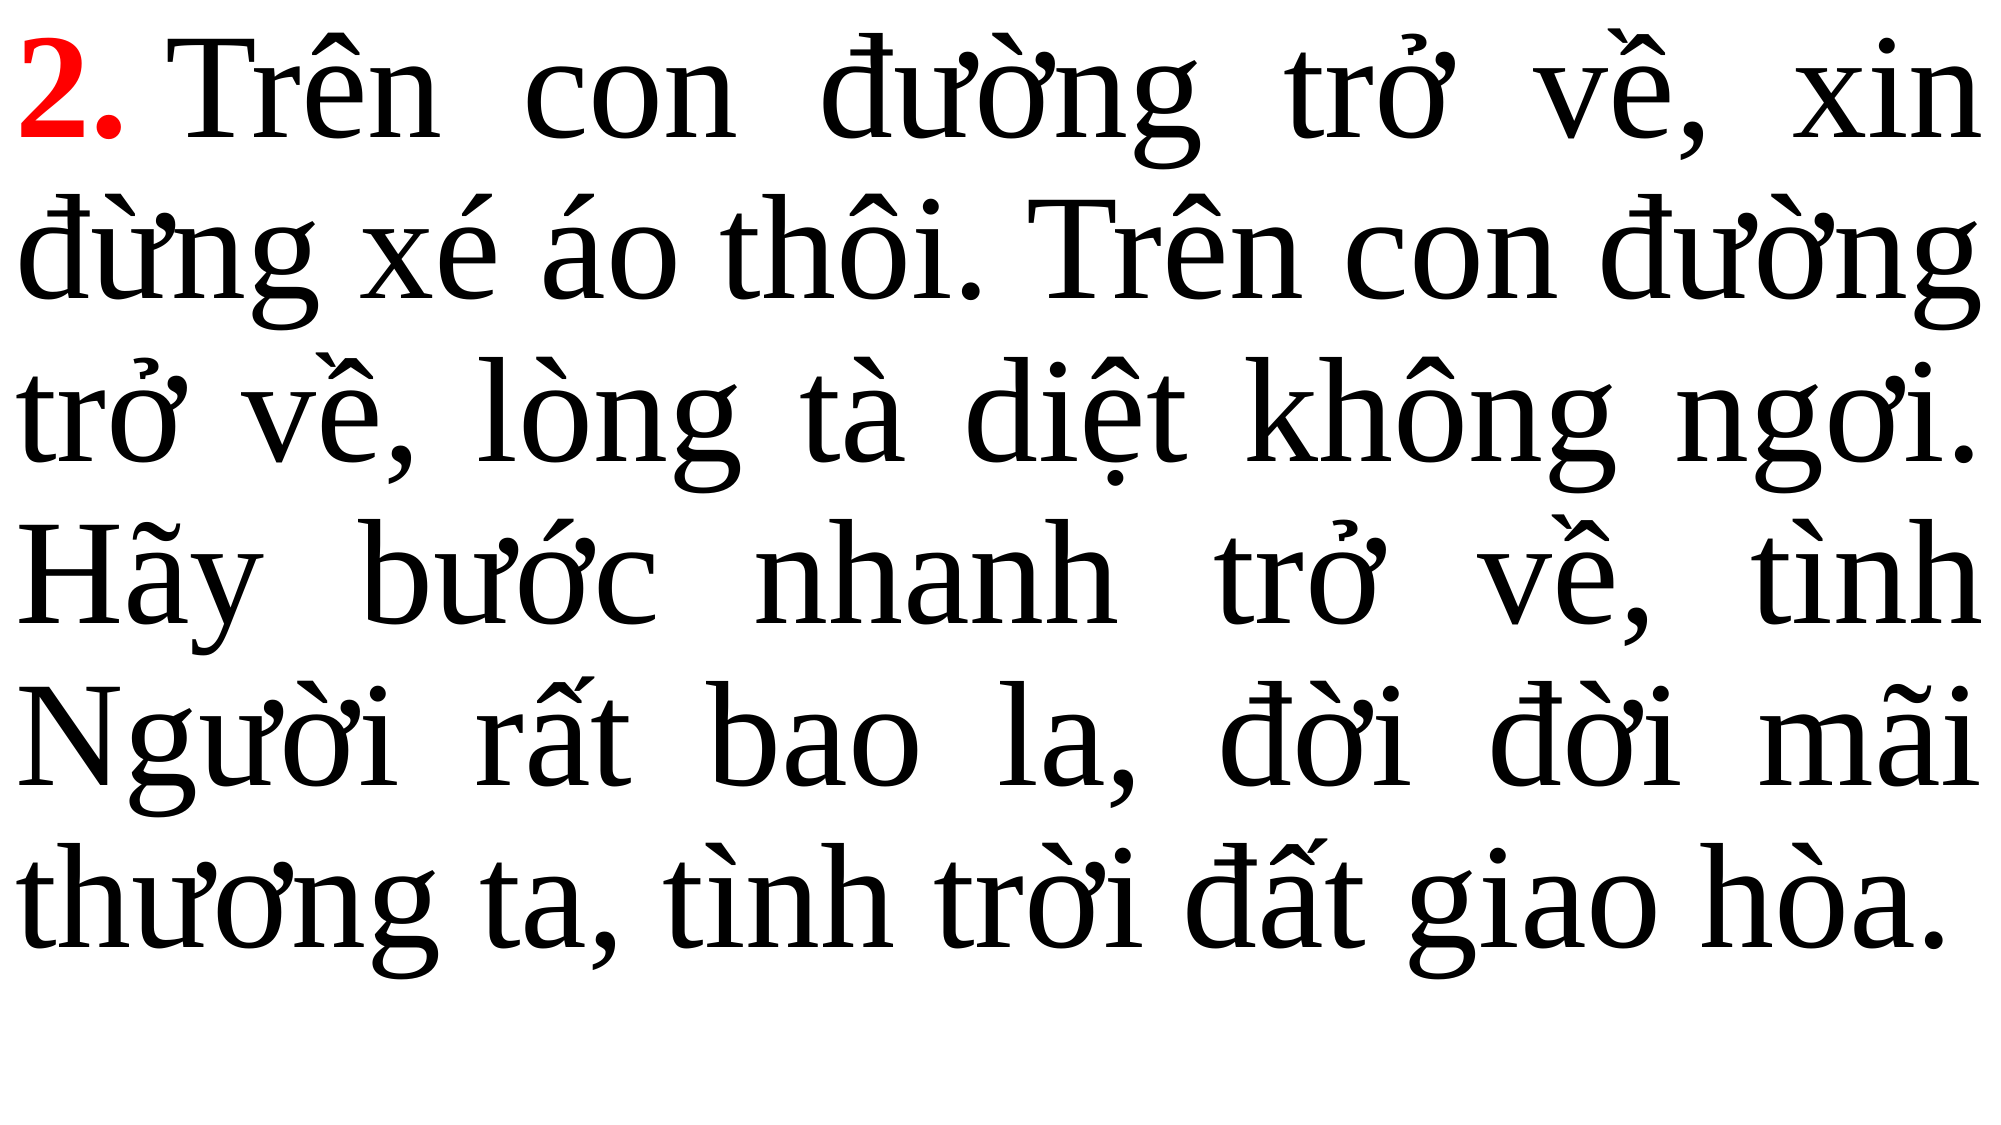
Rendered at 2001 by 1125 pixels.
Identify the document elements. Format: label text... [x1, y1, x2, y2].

list 2. Trên con đường trở về, xin đừng xé áo thôi. Trên con đường trở về, lòng tà diệt không ngơi. Hãy bước nhanh trở về, tình Người rất bao la, đời đời mãi thương ta, tình trời đất giao hòa. [0, 0, 2000, 1125]
